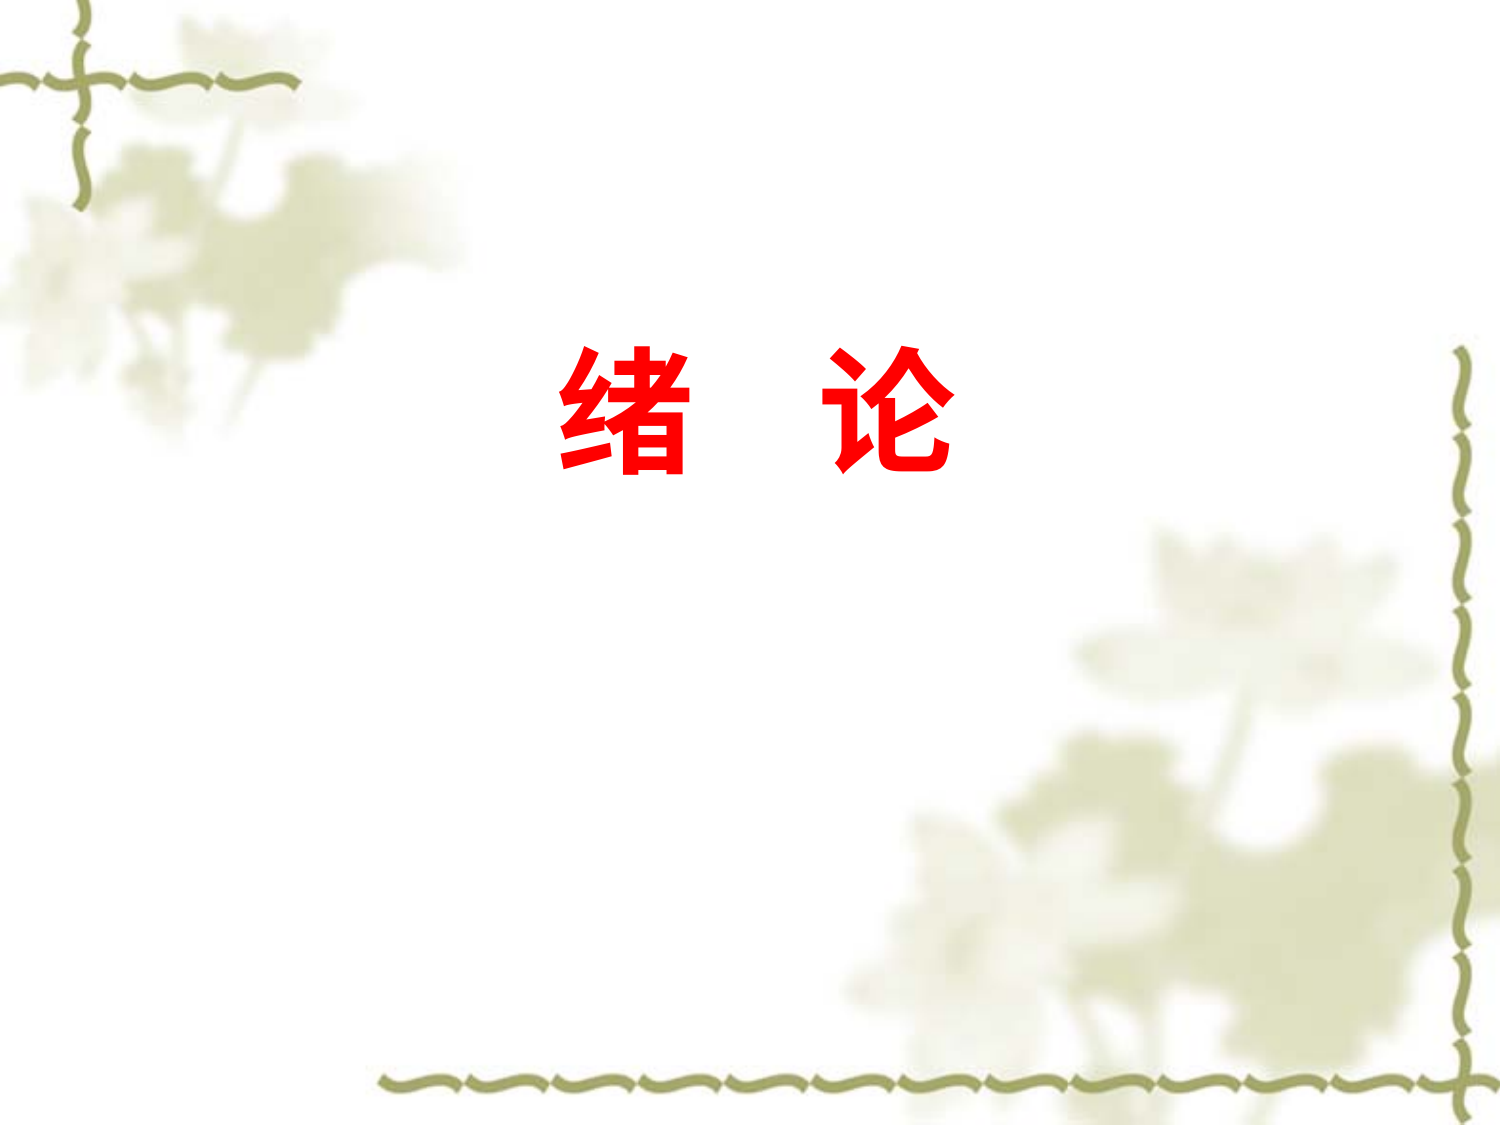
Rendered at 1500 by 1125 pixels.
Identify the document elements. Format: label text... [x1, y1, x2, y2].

text_box 绪 论 [118, 318, 1394, 507]
picture [0, 0, 1500, 1125]
